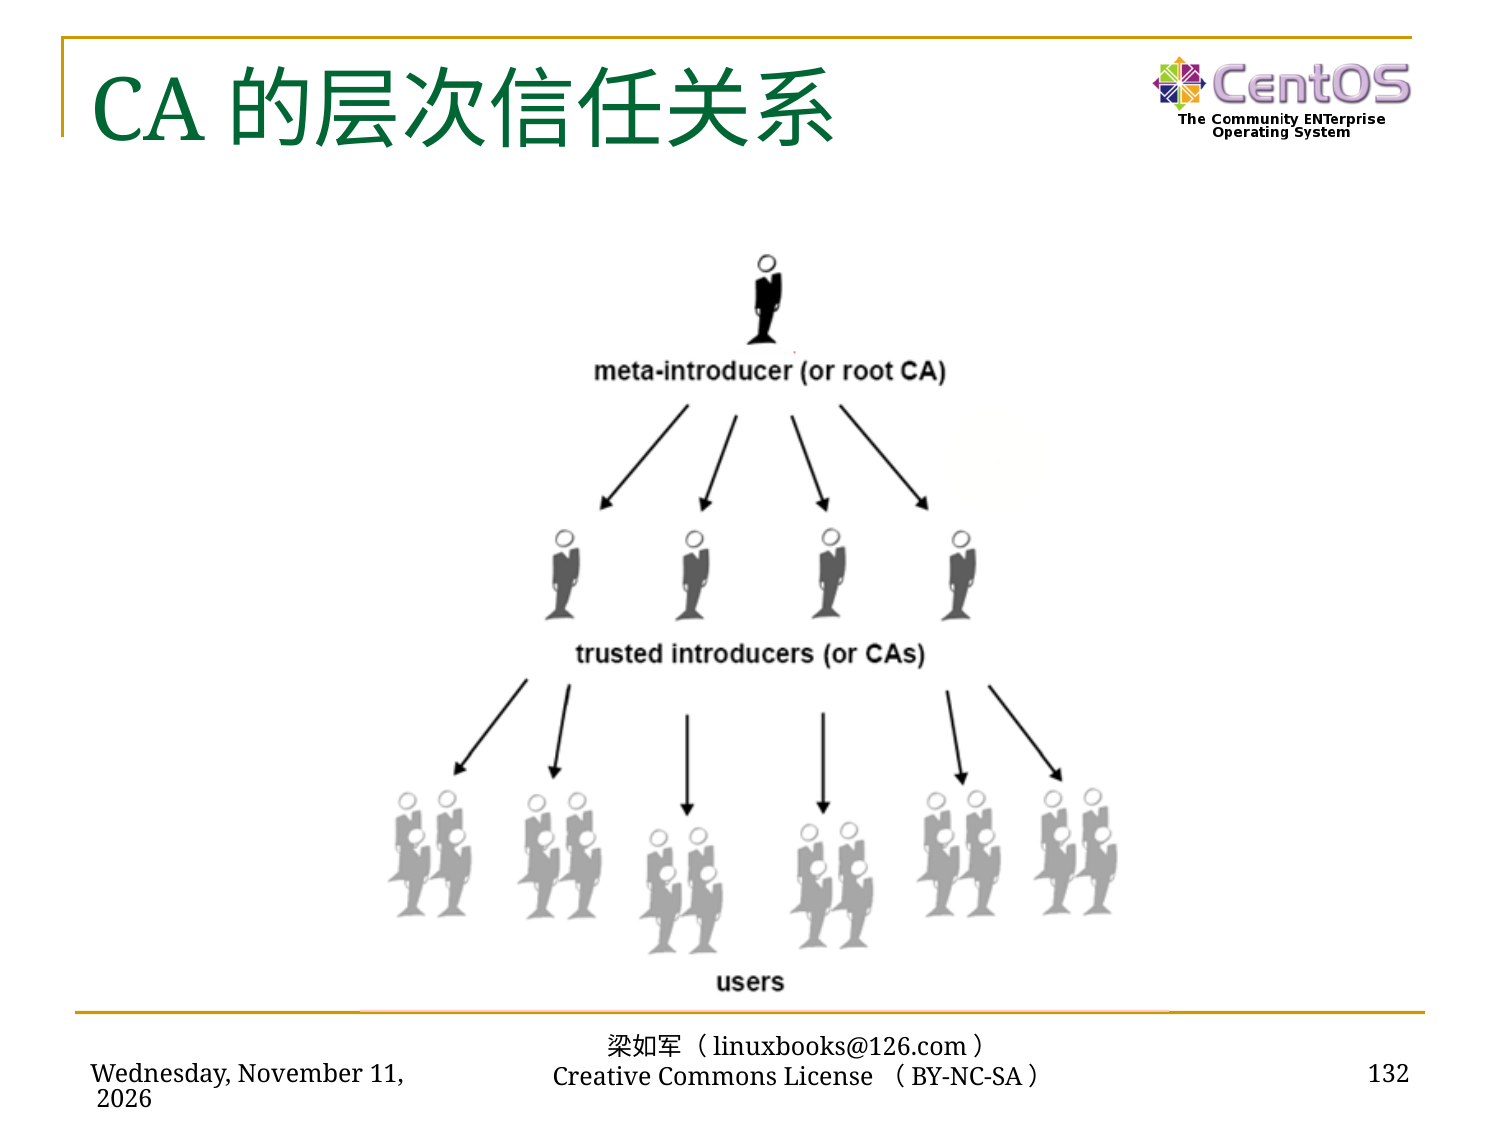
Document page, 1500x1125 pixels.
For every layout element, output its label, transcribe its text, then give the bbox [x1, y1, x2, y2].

slide_number 132 [1074, 1023, 1426, 1100]
footer 梁如军（linuxbooks@126.com） Creative Commons License（BY-NC-SA） [359, 1022, 1247, 1099]
title CA的层次信任关系 [74, 45, 1426, 233]
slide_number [74, 1023, 426, 1100]
picture [359, 243, 1170, 1012]
